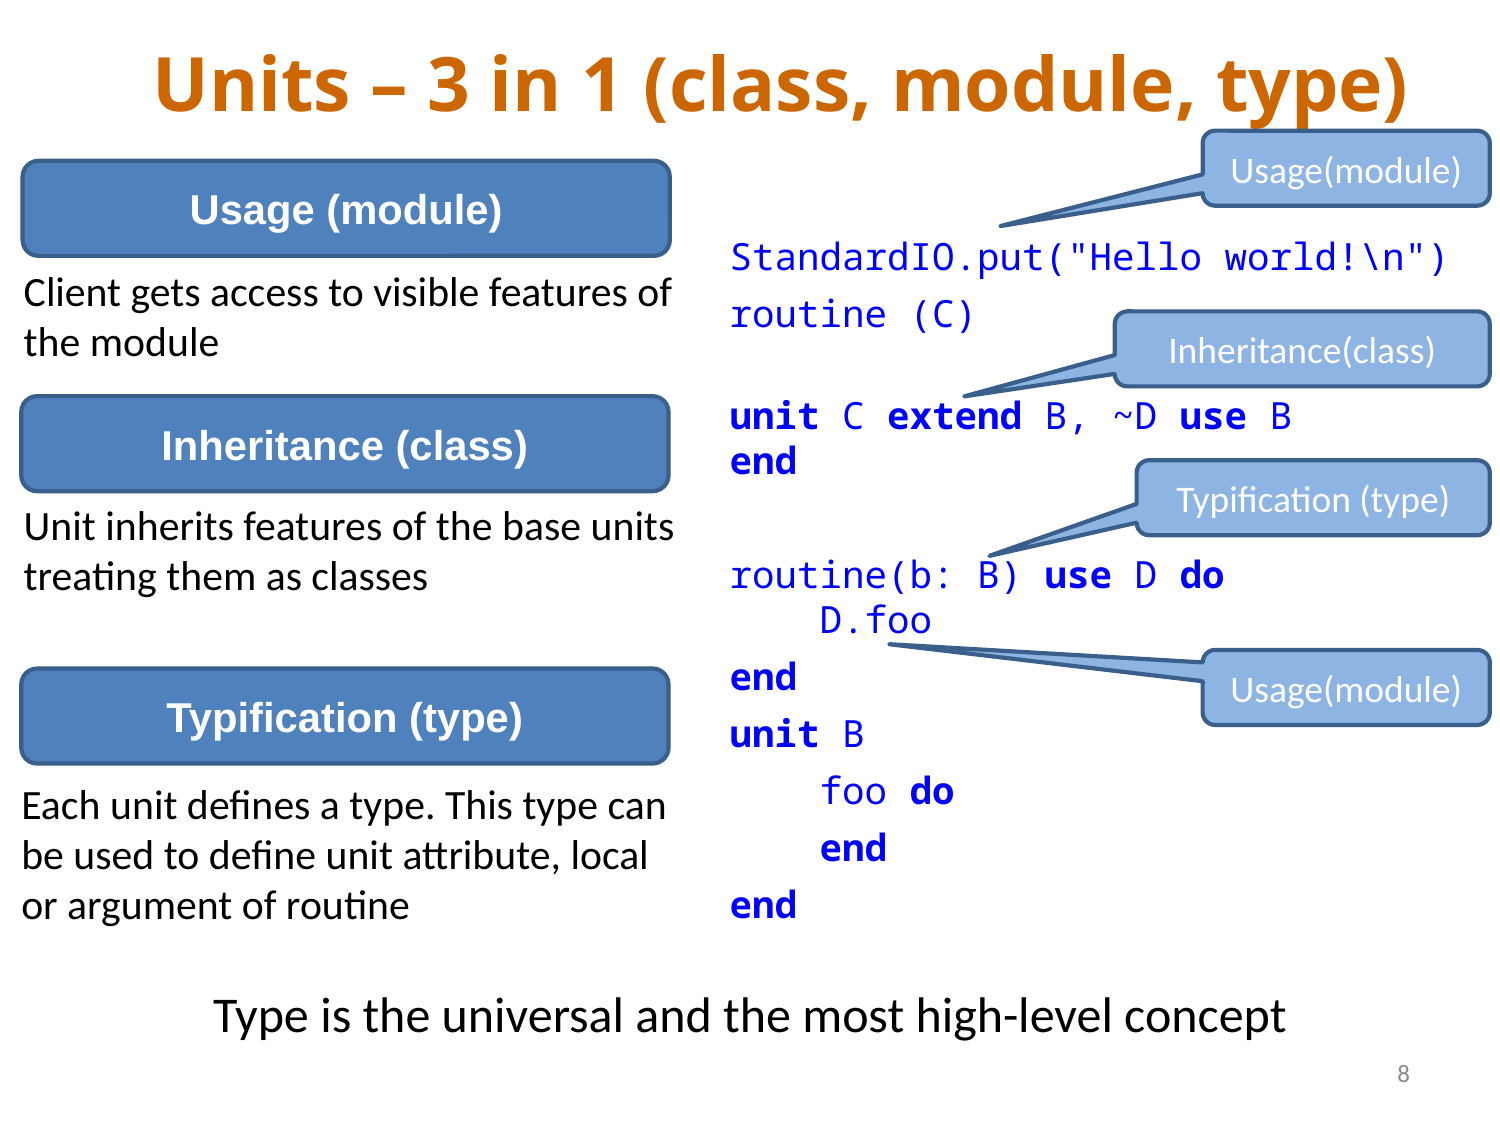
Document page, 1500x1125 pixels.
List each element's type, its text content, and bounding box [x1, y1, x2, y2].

text_box Typification (type) [987, 458, 1492, 558]
text_box Usage(module) [887, 642, 1492, 728]
text_box Units – 3 in 1 (class, module, type) [137, 28, 1469, 126]
text_box Inheritance(class) [962, 309, 1492, 399]
text_box Type is the universal and the most high-level concept [137, 974, 1363, 1050]
text_box Usage(module) [998, 128, 1492, 229]
slide_number 8 [1337, 1042, 1425, 1103]
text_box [20, 160, 676, 937]
text_box StandardIO.put("Hello world!\n") routine (C) unit C extend B, ~D use B end routine(b: B) use D do D.foo end unit B foo do end end [729, 225, 1500, 938]
